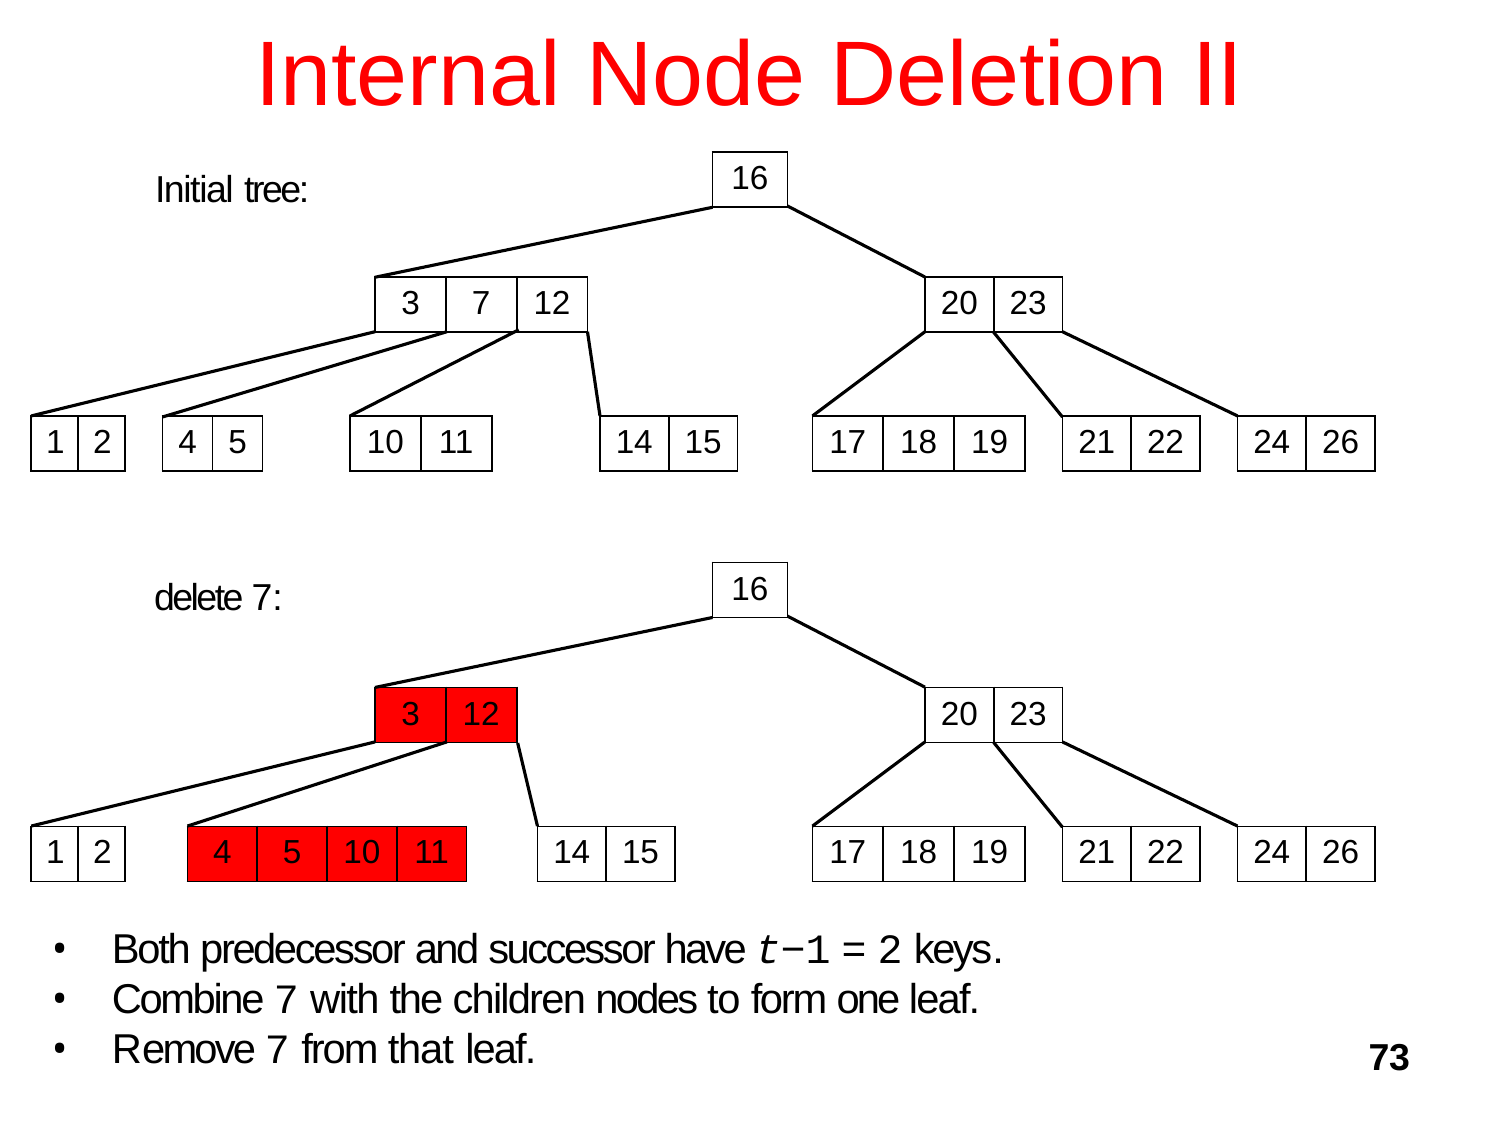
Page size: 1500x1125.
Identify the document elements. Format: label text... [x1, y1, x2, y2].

table_header 18 [884, 827, 953, 881]
table_header 7 [447, 284, 516, 329]
table_header 19 [955, 417, 1024, 470]
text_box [812, 331, 926, 417]
table_header 1 [32, 834, 77, 881]
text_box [349, 329, 519, 417]
table_header 22 [1132, 424, 1199, 470]
table_header 5 [258, 836, 326, 881]
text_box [162, 331, 347, 418]
table_header 26 [1307, 417, 1374, 470]
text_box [30, 331, 162, 417]
table_header 20 [926, 688, 993, 742]
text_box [30, 741, 187, 827]
table_header 3 [376, 284, 445, 328]
table_header 11 [398, 827, 466, 881]
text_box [374, 207, 713, 278]
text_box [517, 742, 538, 827]
table_header 14 [538, 827, 605, 881]
table_header 17 [813, 834, 882, 881]
slide_number 73 [1112, 1024, 1426, 1101]
table_header 14 [601, 417, 668, 470]
table_header 15 [607, 827, 674, 881]
title Internal Node Deletion II [0, 0, 1500, 163]
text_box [187, 741, 448, 827]
table_header 10 [328, 835, 396, 881]
table_header 12 [518, 284, 587, 331]
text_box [993, 332, 1061, 418]
table_header 15 [670, 417, 737, 470]
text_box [812, 741, 926, 827]
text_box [374, 617, 713, 688]
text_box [587, 331, 601, 417]
table_header 2 [79, 424, 124, 470]
table_header 17 [813, 423, 882, 470]
table_header 23 [995, 688, 1062, 741]
table_header 20 [926, 278, 993, 331]
table_header 24 [1238, 827, 1305, 881]
table_header 11 [422, 424, 491, 470]
table_header 18 [884, 417, 953, 470]
table_header 24 [1238, 417, 1305, 470]
table_header 26 [1307, 827, 1374, 881]
table_header 4 [188, 836, 256, 881]
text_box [787, 615, 926, 688]
table_header 21 [1063, 835, 1130, 881]
table_header 2 [79, 835, 124, 881]
table_header 21 [1063, 424, 1130, 470]
table_header 23 [995, 278, 1062, 331]
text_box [1062, 331, 1238, 417]
table_header 4 [163, 426, 212, 470]
table_header 3 [376, 695, 445, 741]
text_box delete 7: [152, 571, 300, 619]
table_header 22 [1132, 835, 1199, 881]
text_box Initial tree: [153, 162, 314, 210]
table_header 19 [955, 827, 1024, 881]
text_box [1062, 741, 1238, 827]
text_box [787, 205, 926, 278]
text_box Both predecessor and successor have t−1 = 2 keys. Combine 7 with the children nodes to form one leaf. Remove 7 from that leaf. [51, 919, 1100, 1072]
table_header 12 [447, 696, 516, 742]
table_header 5 [213, 426, 262, 470]
table_header 10 [351, 426, 420, 470]
table_header 1 [32, 423, 77, 470]
table_header 16 [713, 153, 787, 206]
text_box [993, 742, 1061, 828]
table_header 16 [713, 563, 787, 617]
